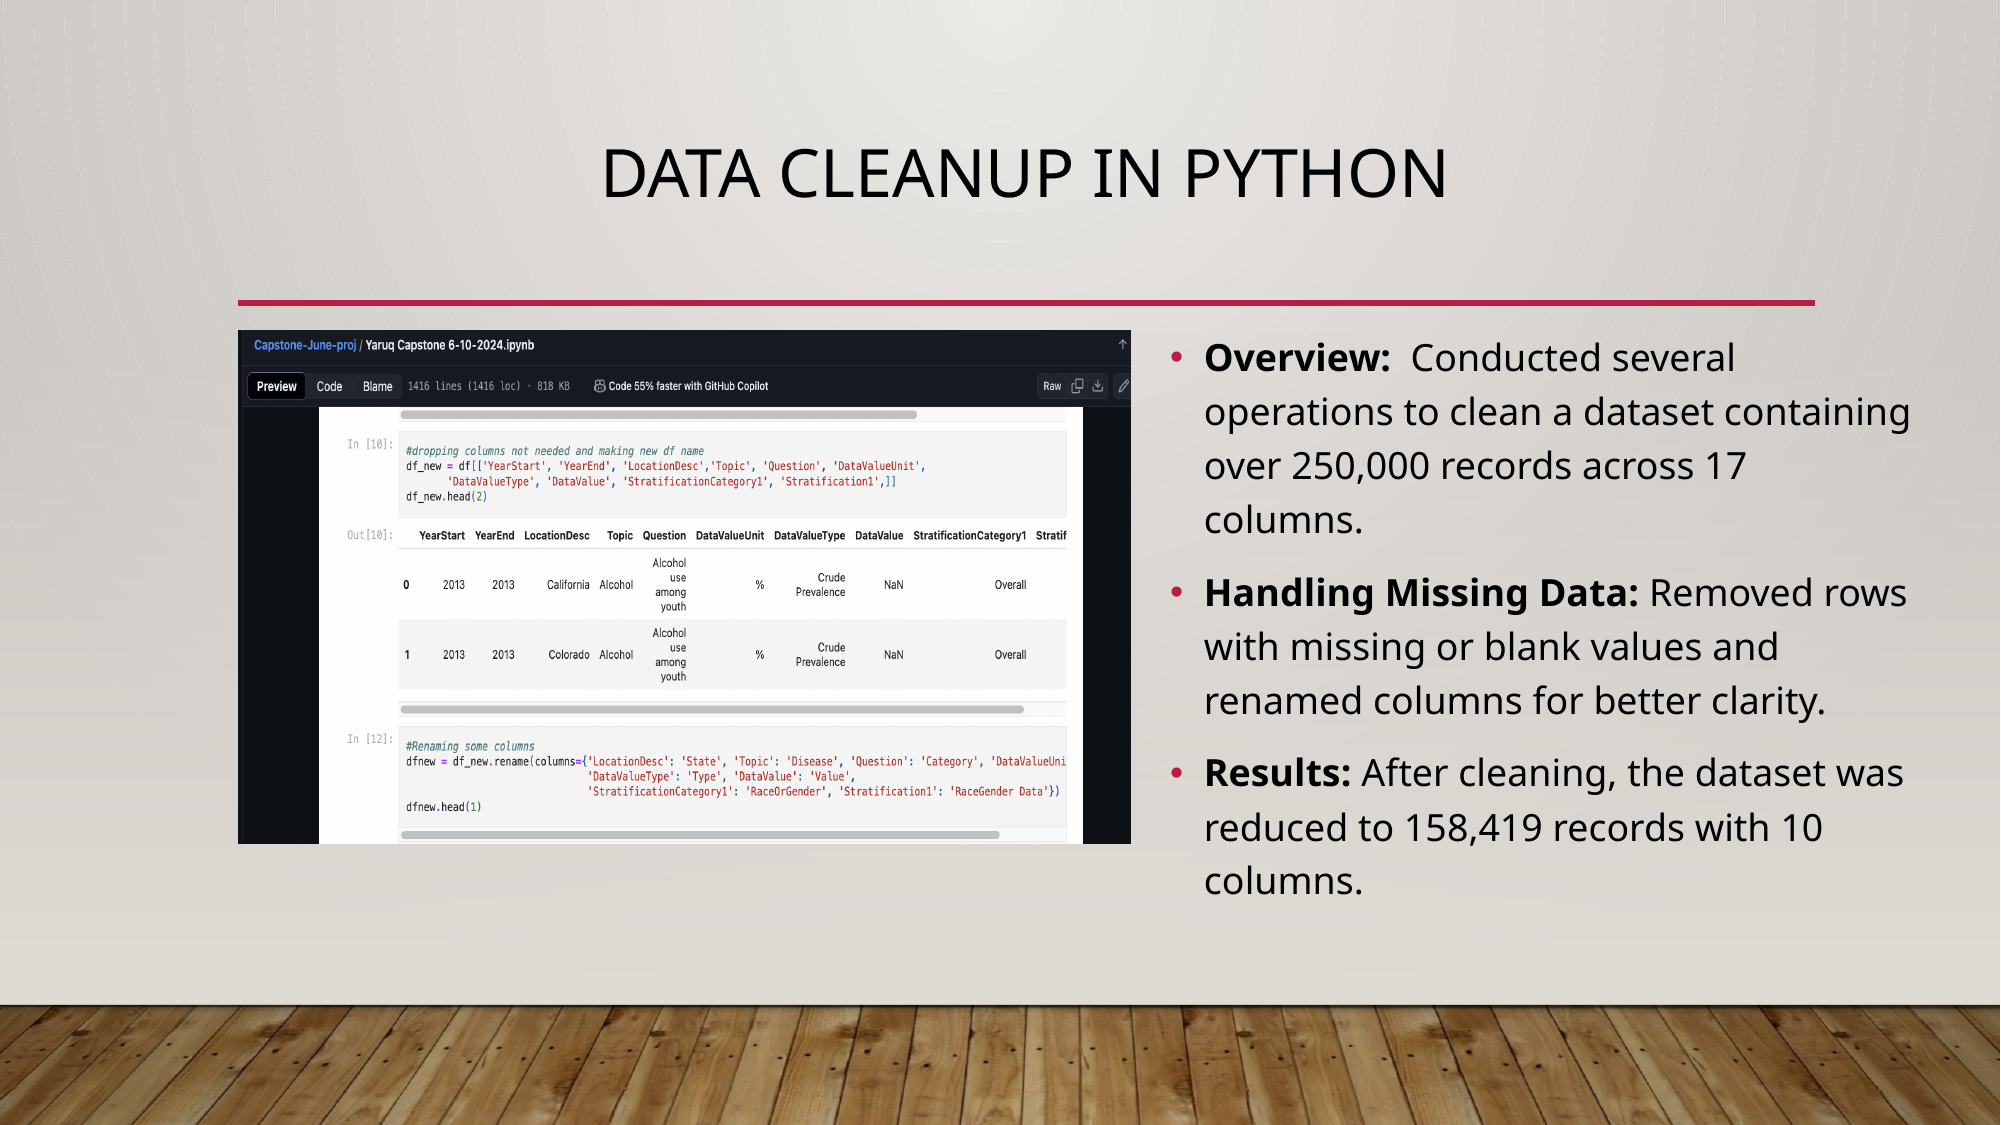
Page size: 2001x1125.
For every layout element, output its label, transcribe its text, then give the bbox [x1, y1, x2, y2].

picture [237, 330, 1131, 844]
title Data Cleanup in Python [238, 131, 1814, 305]
picture [0, 1005, 2000, 1125]
list Overview: Conducted several operations to clean a dataset containing over 250,000 records across 17 columns. Handling Missing Data: Removed rows with missing or blank values and renamed columns for better clarity. Results: After cleaning, the dataset was reduced to 158,419 records with 10 columns. [1155, 253, 1930, 914]
